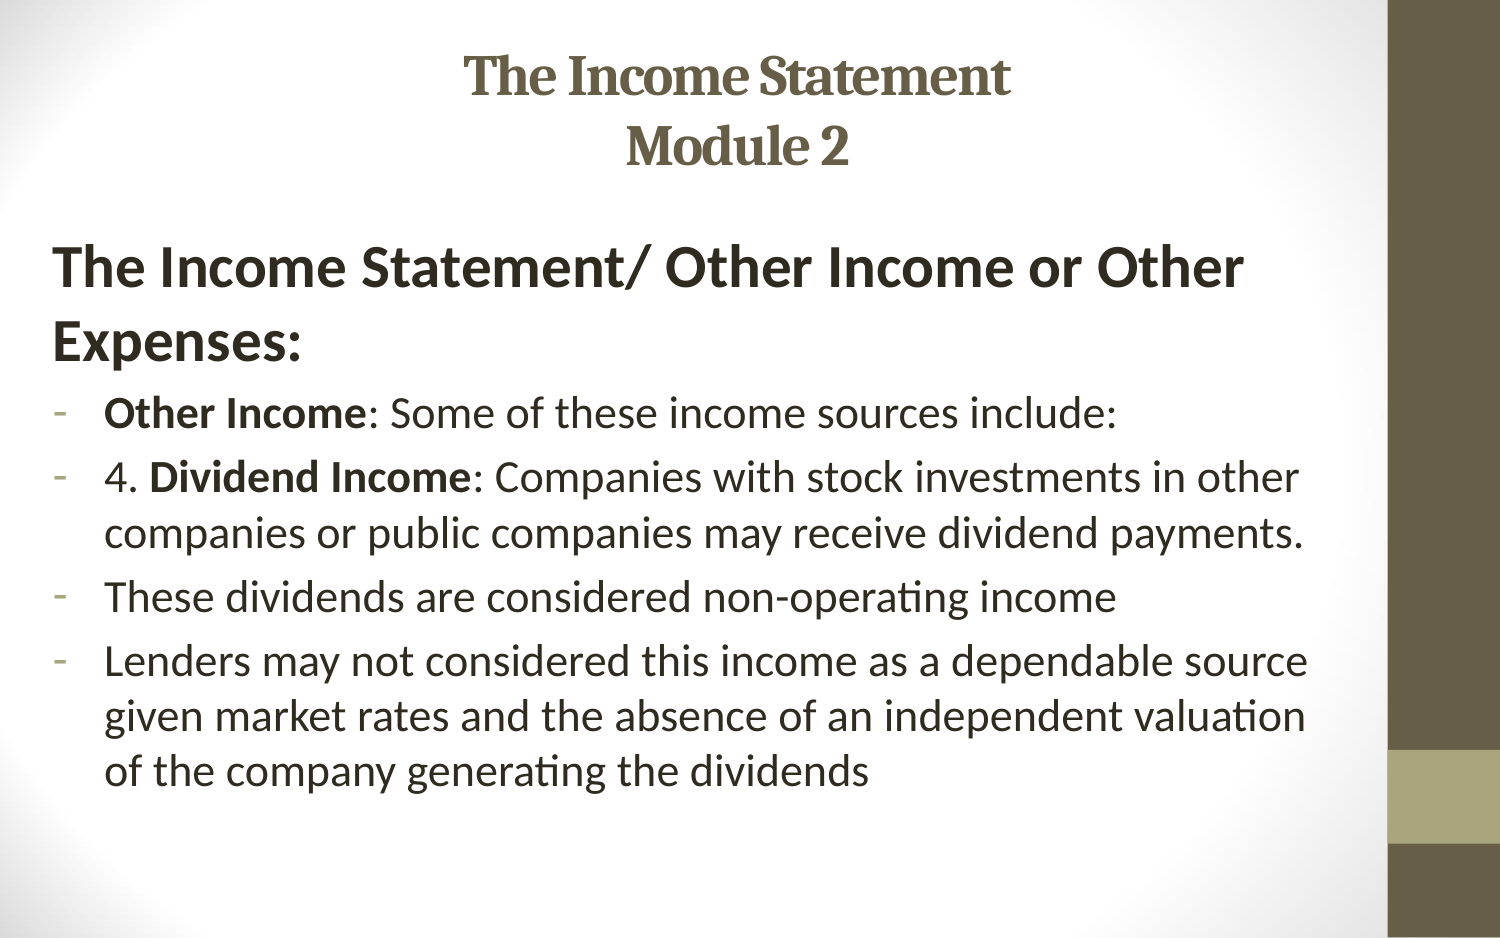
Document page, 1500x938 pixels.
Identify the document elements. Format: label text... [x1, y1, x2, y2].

subtitle The Income Statement/ Other Income or Other Expenses: Other Income: Some of these income sources include: 4. Dividend Income: Companies with stock investments in other companies or public companies may receive dividend payments. These dividends are considered non-operating income Lenders may not considered this income as a dependable source given market rates and the absence of an independent valuation of the company generating the dividends [37, 218, 1338, 938]
title The Income Statement Module 2 [99, 62, 1375, 365]
picture [0, 0, 1387, 938]
